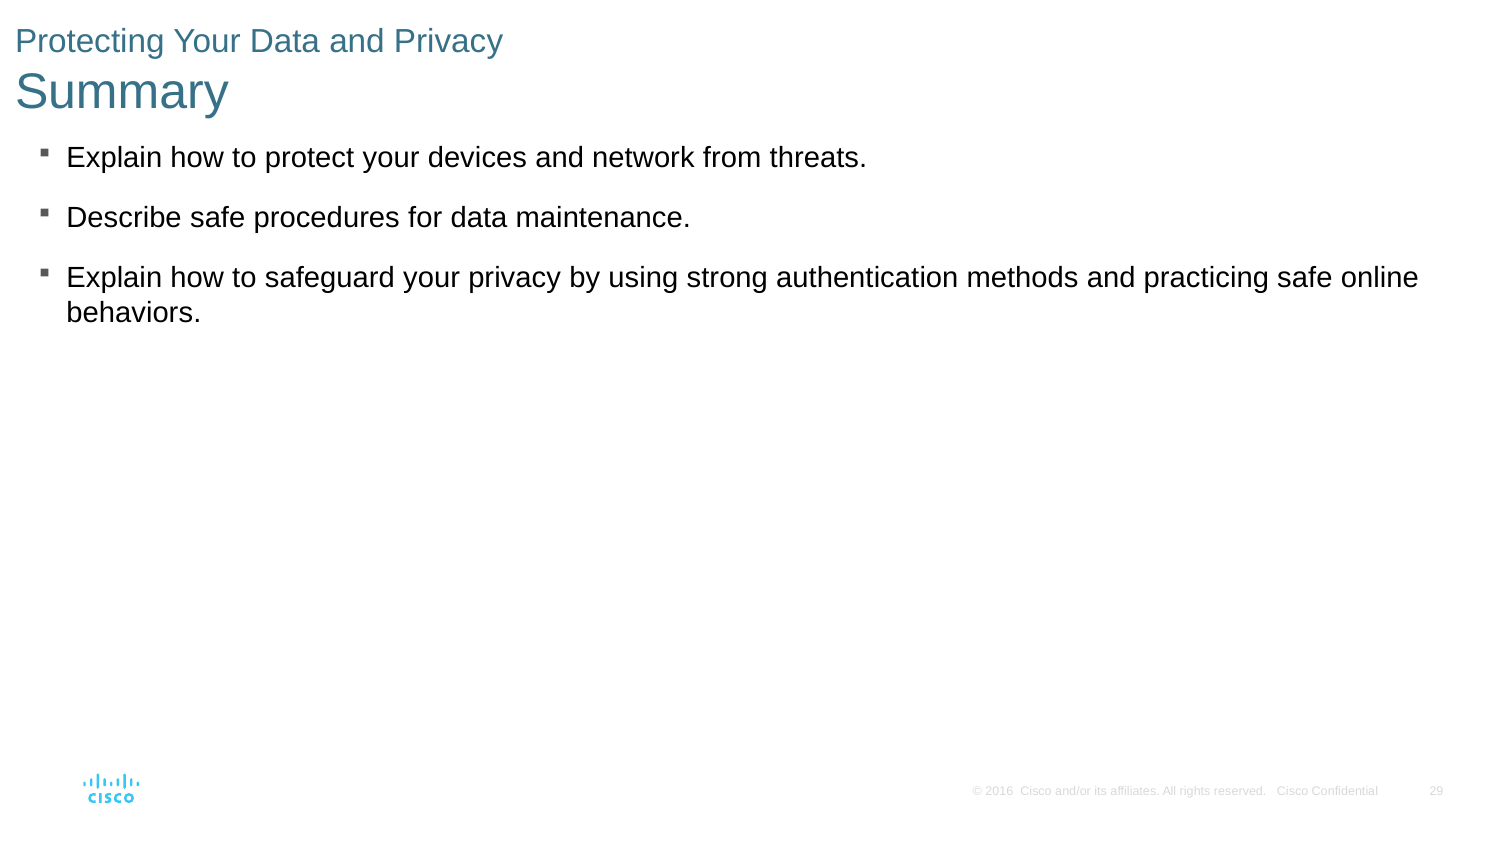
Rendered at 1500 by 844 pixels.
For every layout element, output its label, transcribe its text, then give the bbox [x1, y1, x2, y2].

title Protecting Your Data and Privacy Summary [0, 6, 1500, 131]
list Explain how to protect your devices and network from threats. Describe safe procedures for data maintenance. Explain how to safeguard your privacy by using strong authentication methods and practicing safe online behaviors. [23, 131, 1476, 813]
